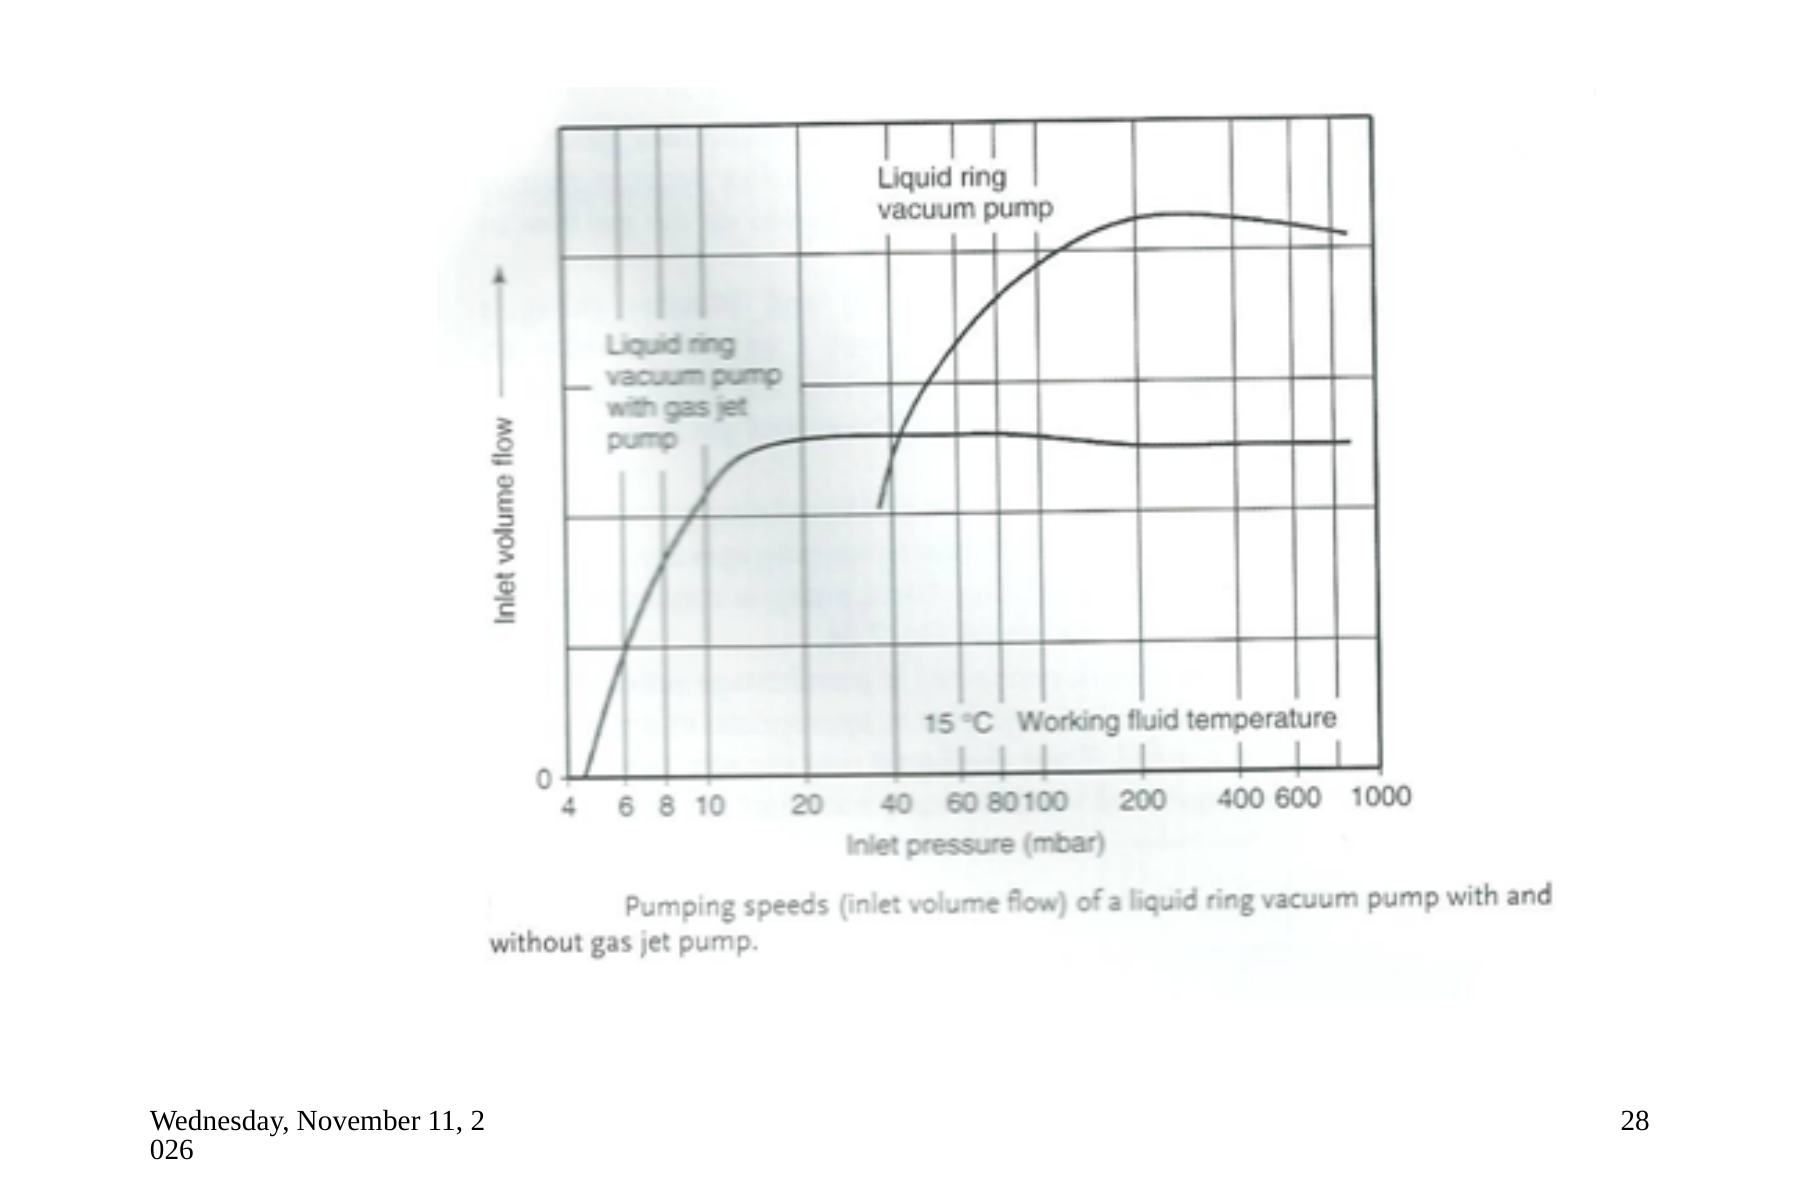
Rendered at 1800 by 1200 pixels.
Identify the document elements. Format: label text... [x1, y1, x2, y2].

picture [437, 87, 1597, 1001]
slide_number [134, 1092, 511, 1174]
slide_number 28 [1289, 1092, 1666, 1174]
